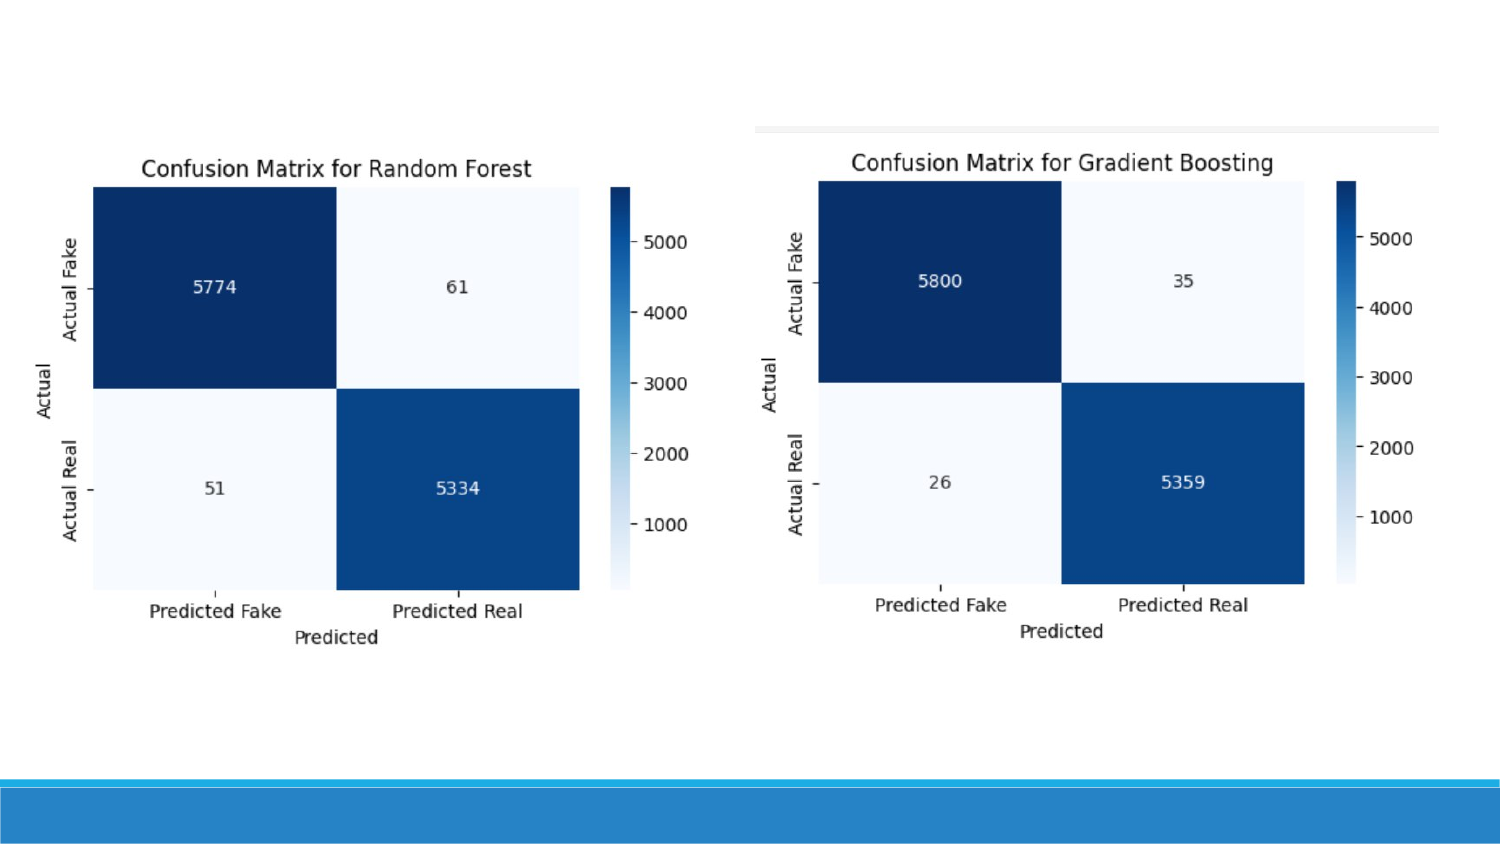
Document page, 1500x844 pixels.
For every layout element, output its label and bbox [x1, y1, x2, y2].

picture [754, 126, 1439, 653]
picture [25, 139, 718, 666]
